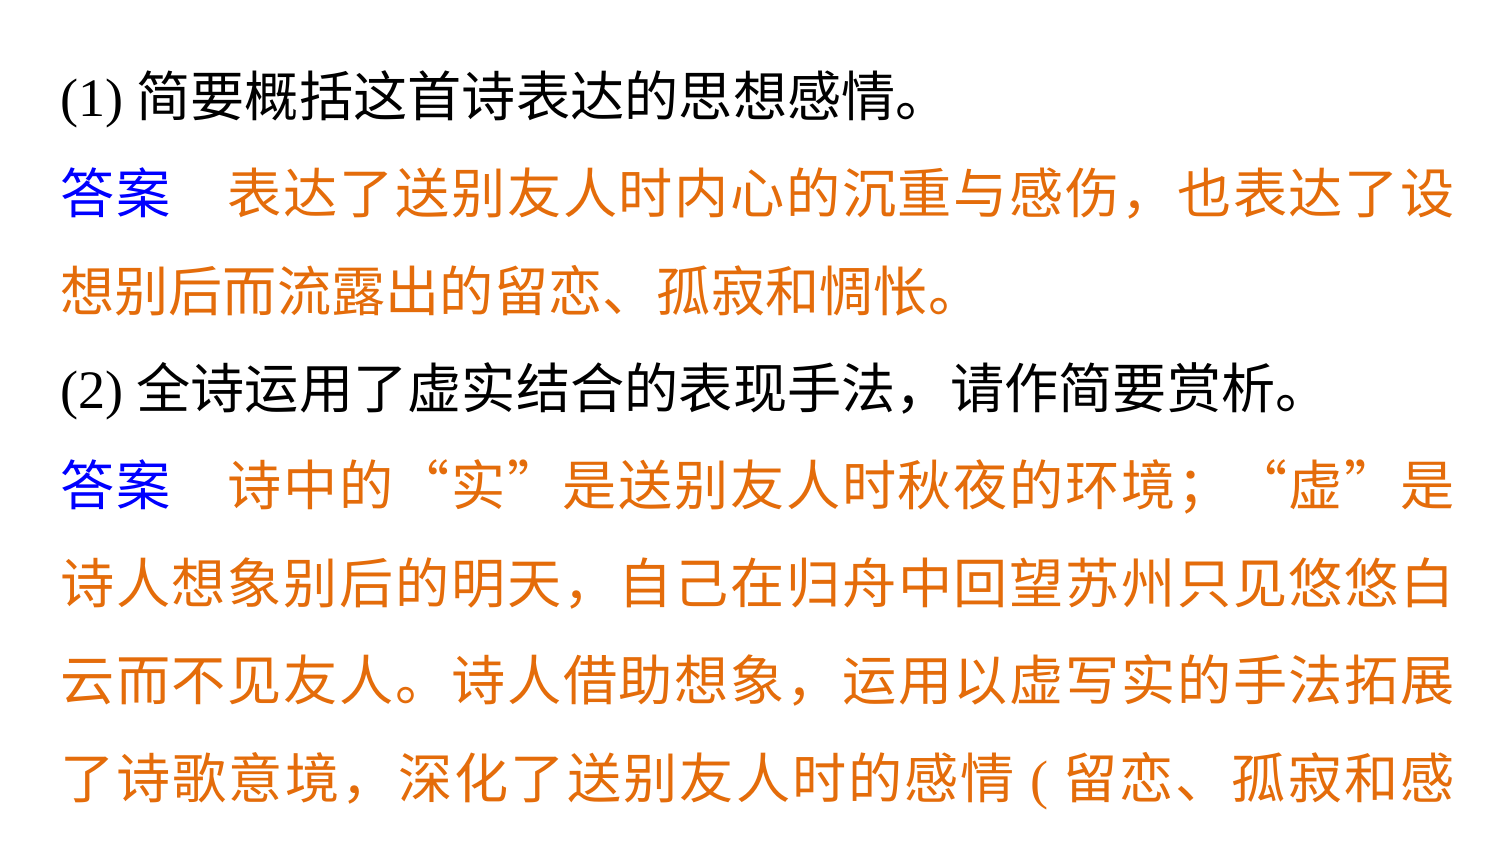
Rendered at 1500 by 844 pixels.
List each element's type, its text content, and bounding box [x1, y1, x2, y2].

text_box (1)简要概括这首诗表达的思想感情。 答案 表达了送别友人时内心的沉重与感伤，也表达了设想别后而流露出的留恋、孤寂和惆怅。 (2)全诗运用了虚实结合的表现手法，请作简要赏析。 答案 诗中的“实”是送别友人时秋夜的环境；“虚”是诗人想象别后的明天，自己在归舟中回望苏州只见悠悠白云而不见友人。诗人借助想象，运用以虚写实的手法拓展了诗歌意境，深化了送别友人时的感情(留恋、孤寂和感伤)。 [45, 22, 1470, 844]
